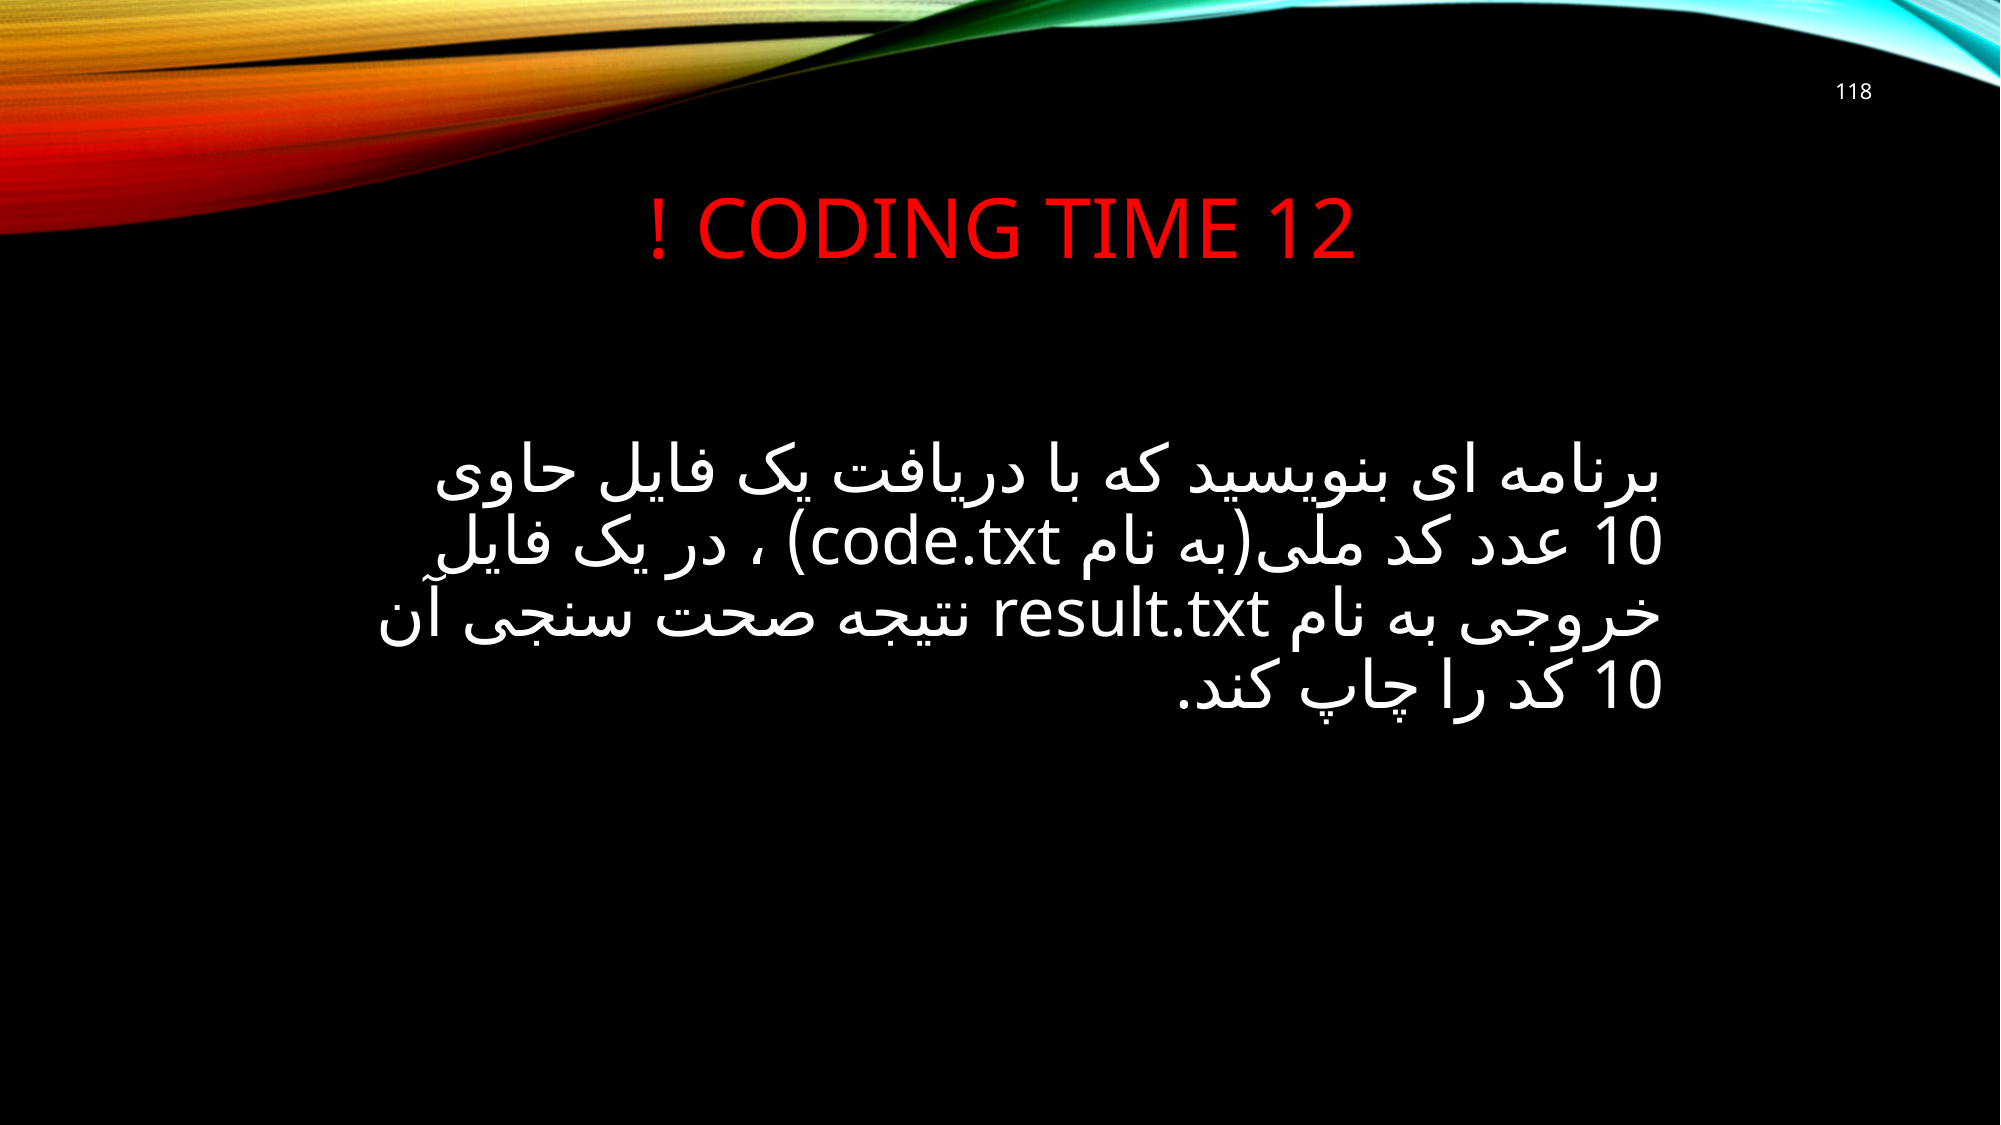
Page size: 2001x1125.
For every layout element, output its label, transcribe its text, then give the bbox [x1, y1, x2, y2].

picture [0, 0, 2000, 237]
list برنامه ای بنویسید که با دریافت یک فایل حاوی 10 عدد کد ملی(به نام code.txt) ، در یک فایل خروجی به نام result.txt نتیجه صحت سنجی آن 10 کد را چاپ کند. [333, 427, 1680, 945]
title CODING TIME 12 ! [112, 125, 1888, 338]
slide_number 118 [1437, 62, 1888, 123]
